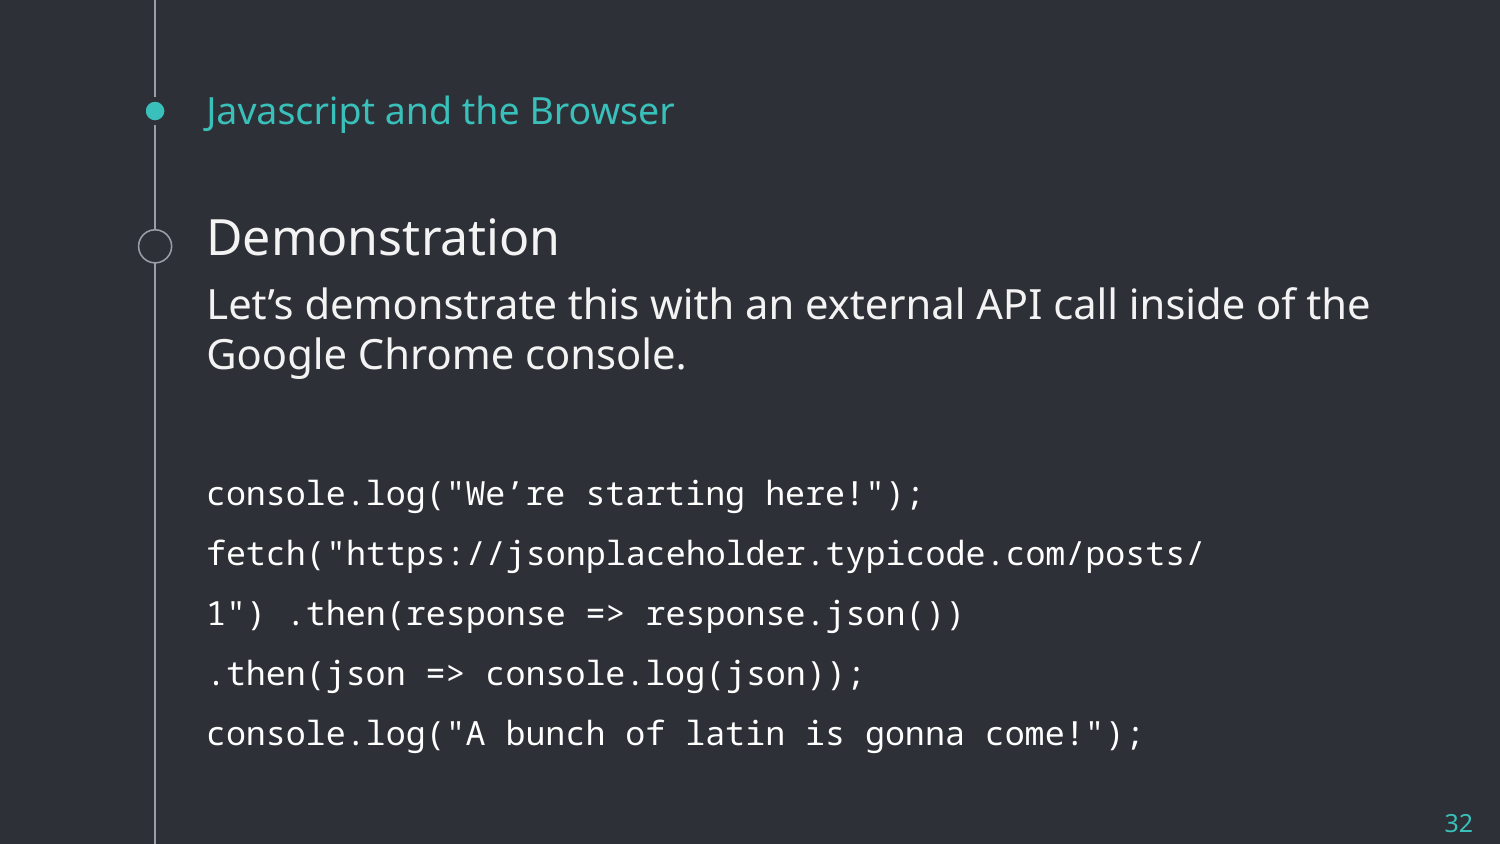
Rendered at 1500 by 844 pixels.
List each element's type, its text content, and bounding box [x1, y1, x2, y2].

list Demonstration Let’s demonstrate this with an external API call inside of the Google Chrome console. [191, 189, 1399, 408]
text_box console.log("We’re starting here!"); fetch("https://jsonplaceholder.typicode.com/posts/1") .then(response => response.json()) .then(json => console.log(json)); console.log("A bunch of latin is gonna come!"); [191, 437, 1423, 763]
title Javascript and the Browser [191, 90, 1317, 147]
slide_number 32 [1398, 792, 1489, 844]
